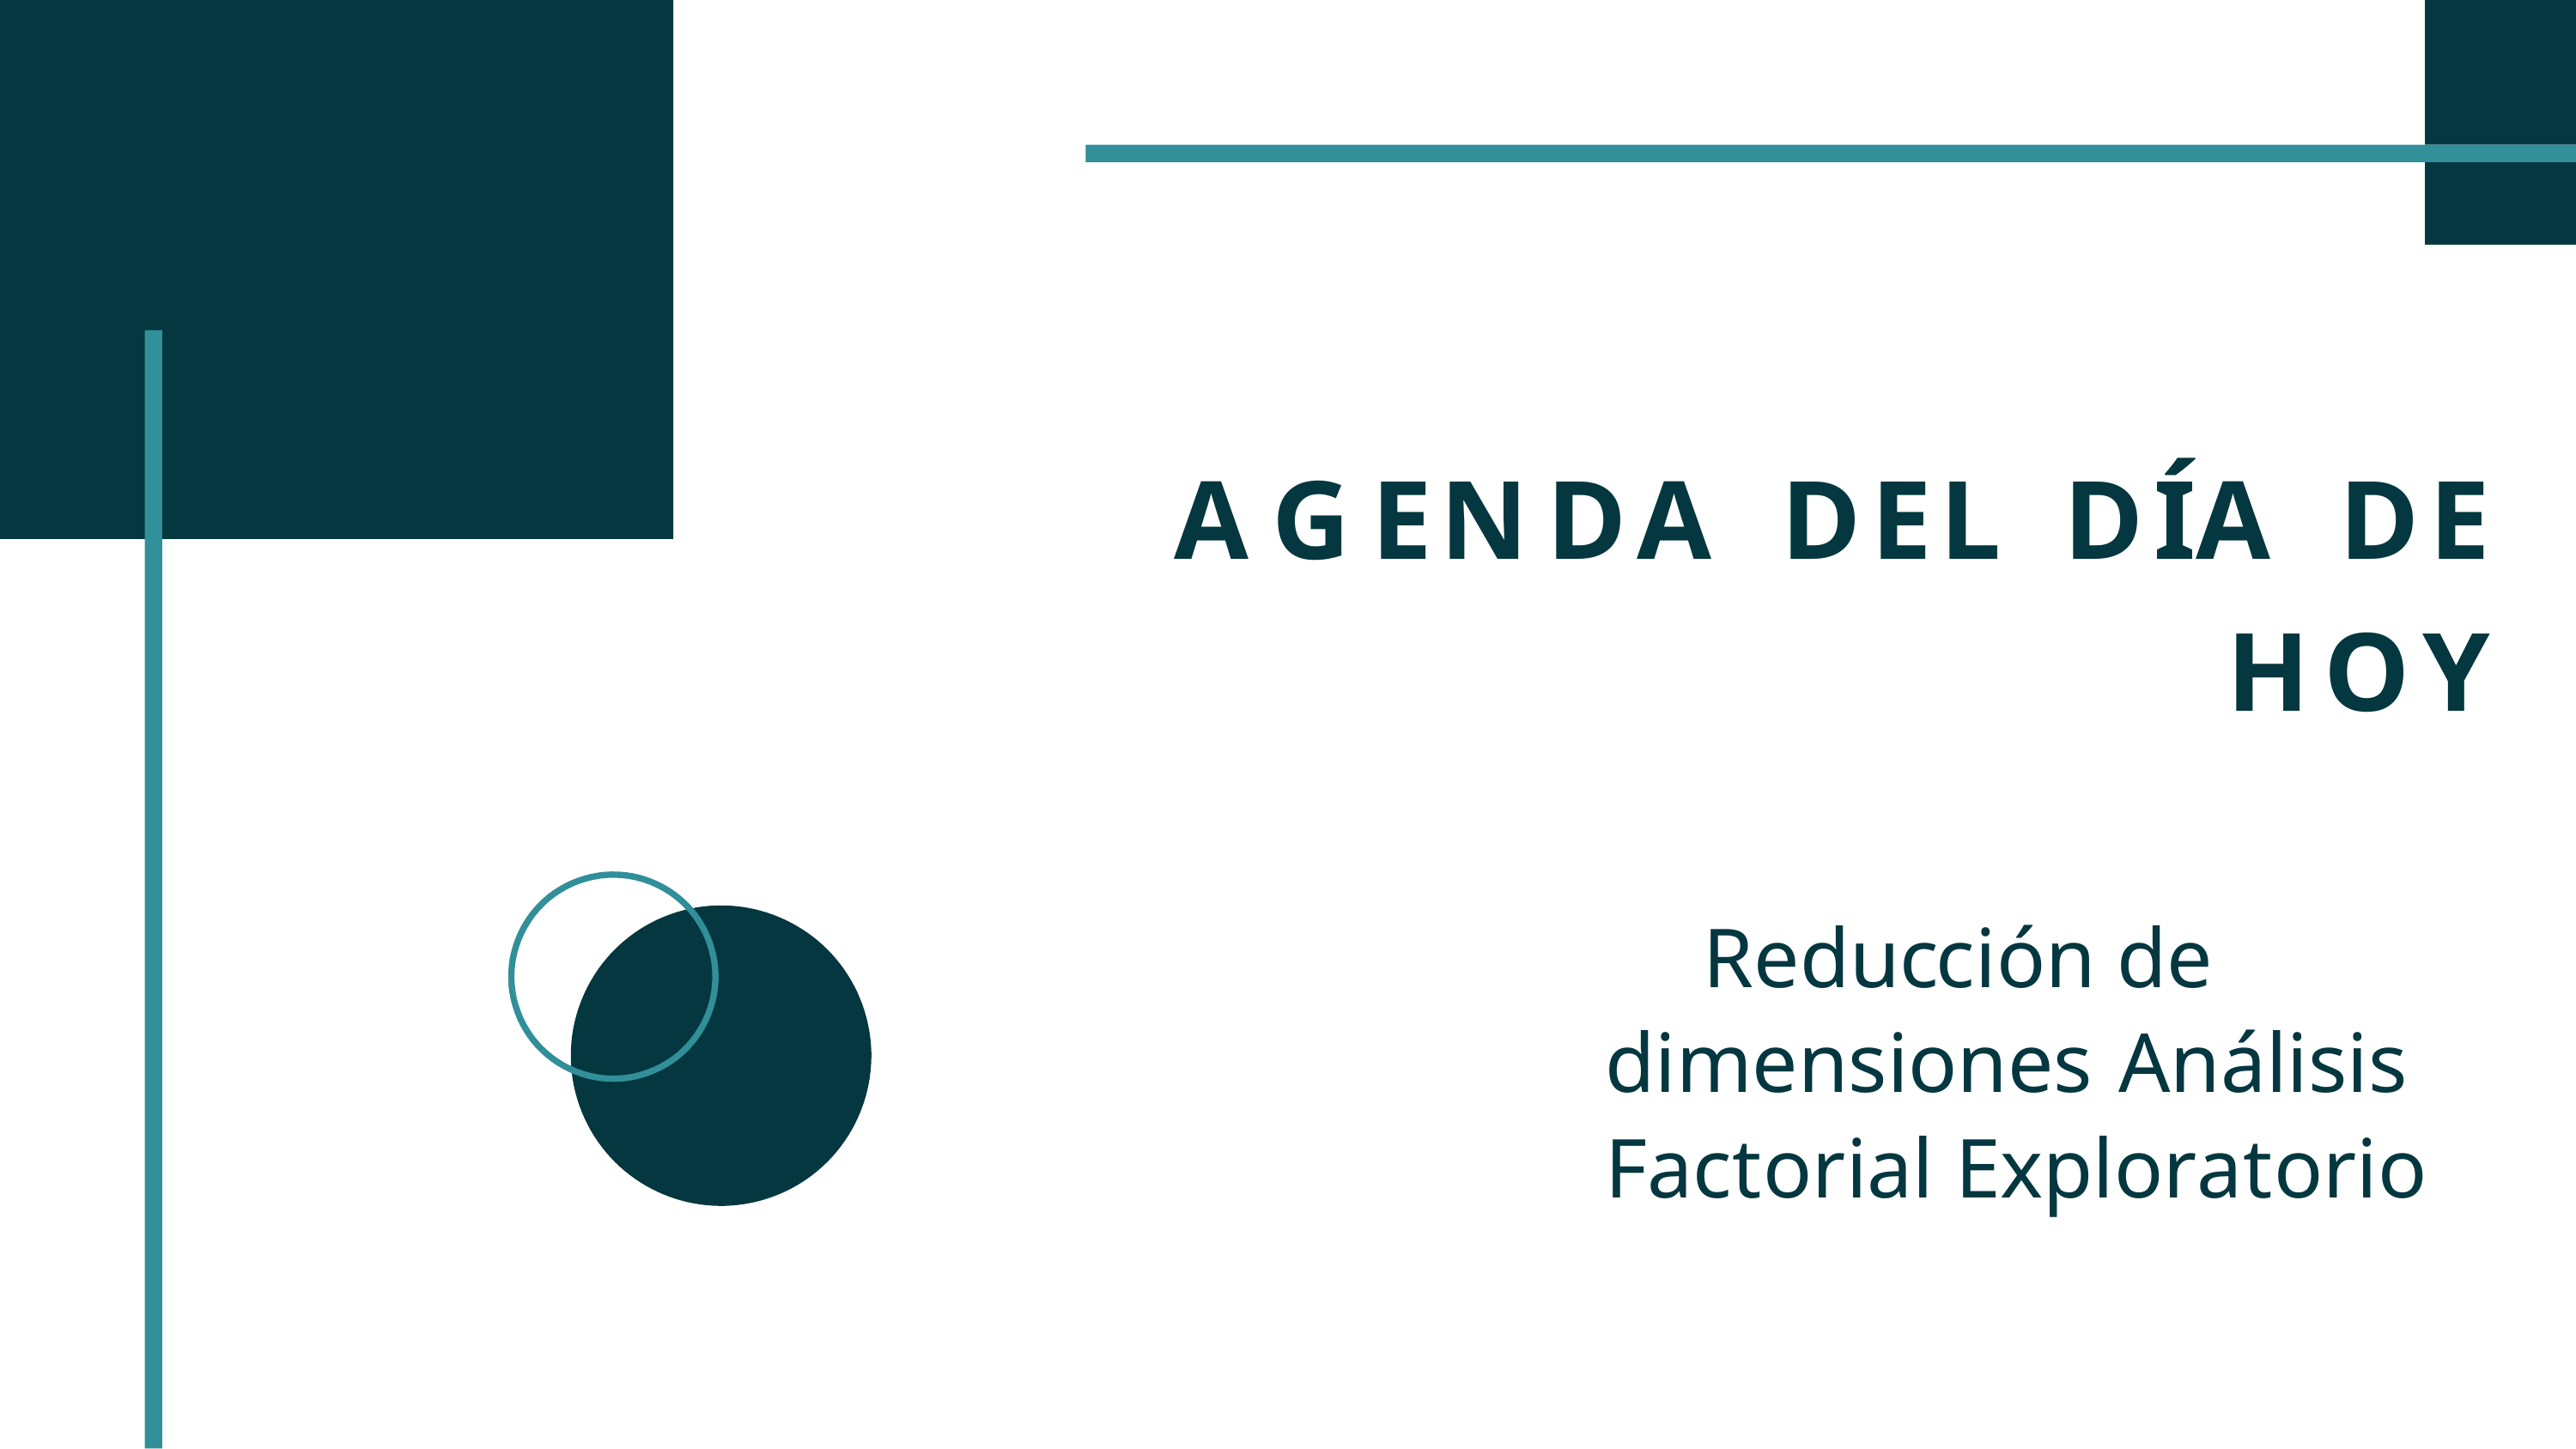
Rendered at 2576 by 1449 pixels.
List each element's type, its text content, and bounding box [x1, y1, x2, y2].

text_box AGENDA DEL DÍA DE HOY [1167, 427, 2492, 733]
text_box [1085, 0, 2576, 246]
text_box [0, 0, 872, 1449]
text_box Reducción de dimensiones Análisis Factorial Exploratorio [1603, 896, 2538, 1215]
